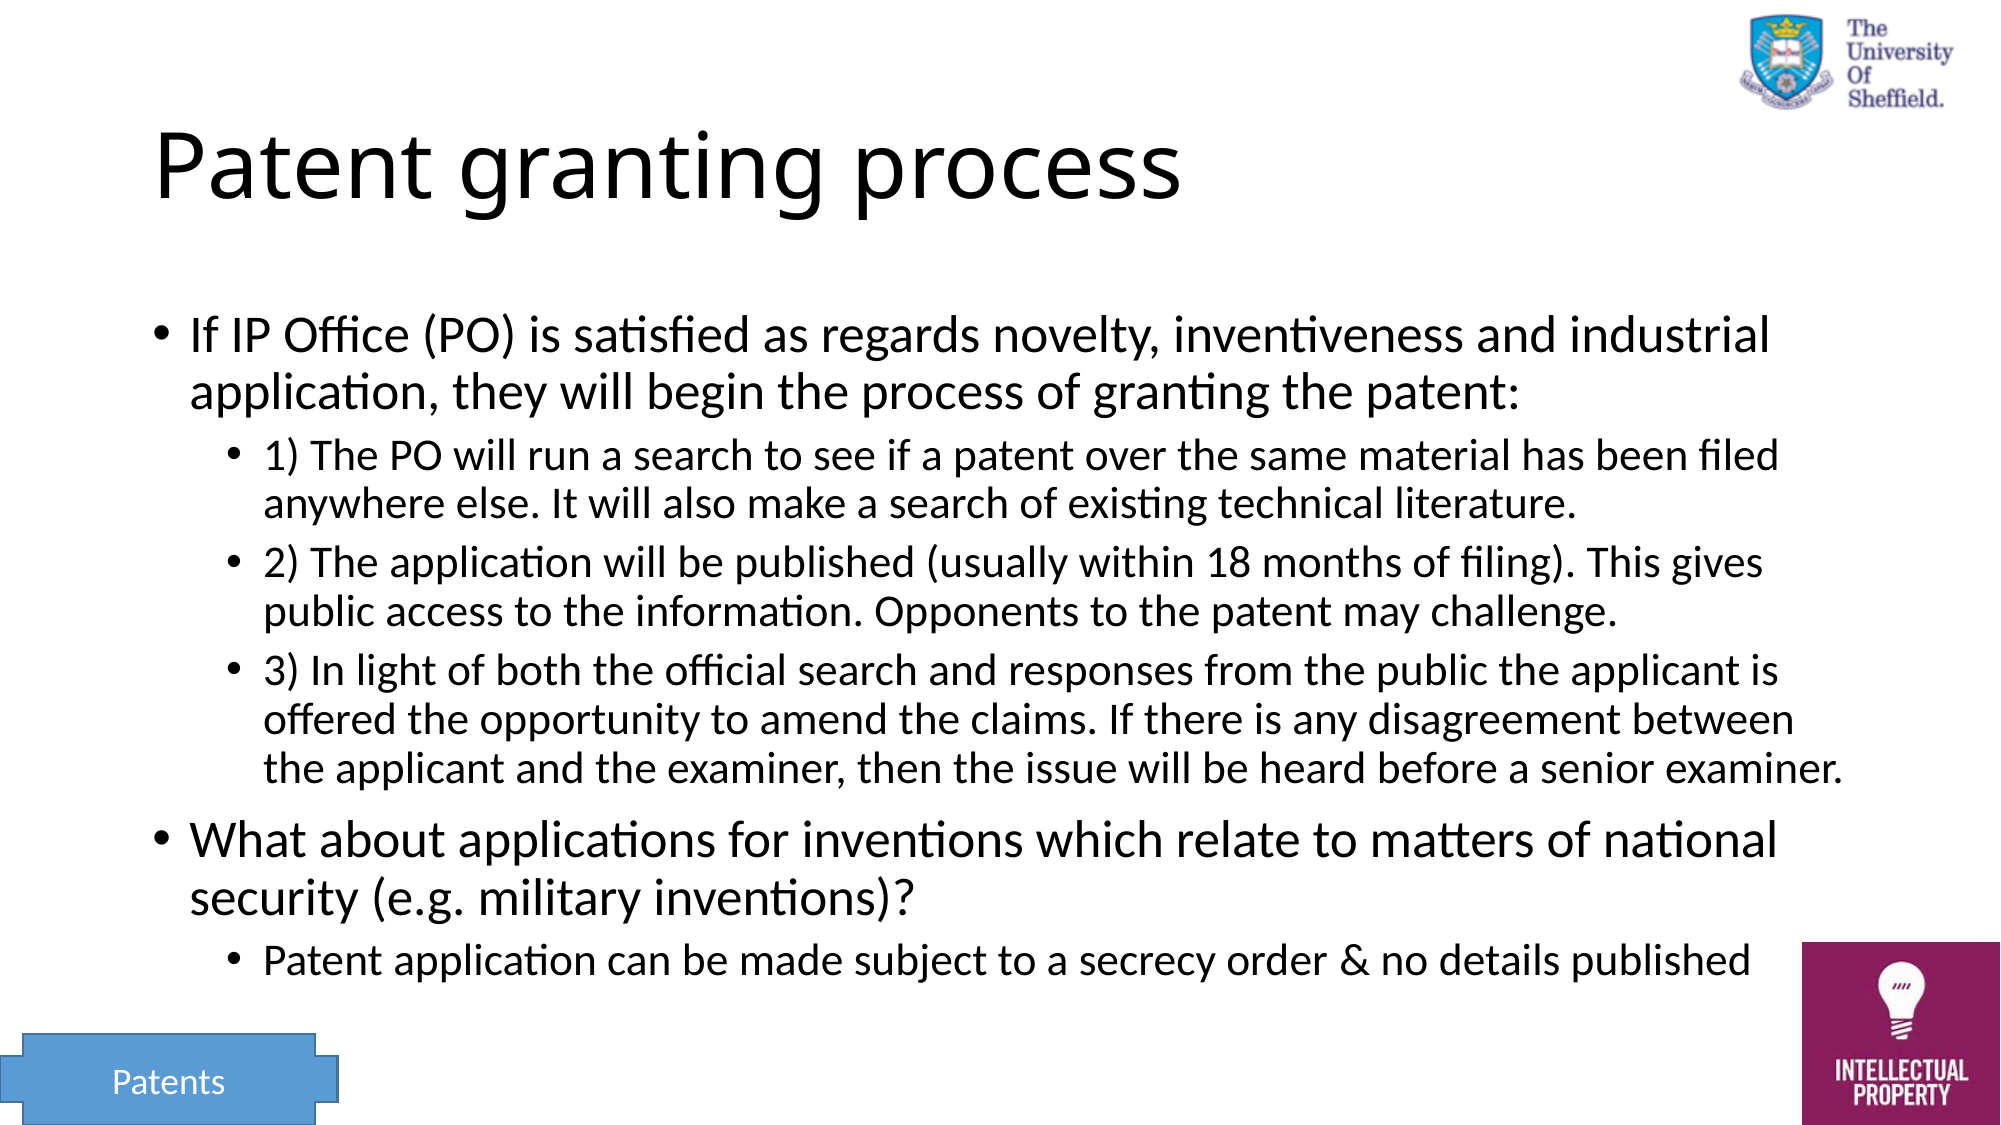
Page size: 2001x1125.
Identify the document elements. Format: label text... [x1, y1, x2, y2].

picture [1705, 0, 2000, 125]
picture [1802, 942, 2000, 1125]
title Patent granting process [137, 59, 1863, 278]
list If IP Office (PO) is satisfied as regards novelty, inventiveness and industrial application, they will begin the process of granting the patent: 1) The PO will run a search to see if a patent over the same material has been filed anywhere else. It will also make a search of existing technical literature. 2) The application will be published (usually within 18 months of filing). This gives public access to the information. Opponents to the patent may challenge. 3) In light of both the official search and responses from the public the applicant is offered the opportunity to amend the claims. If there is any disagreement between the applicant and the examiner, then the issue will be heard before a senior examiner. What about applications for inventions which relate to matters of national security (e.g. military inventions)? Patent application can be made subject to a secrecy order & no details published [137, 299, 1863, 1014]
text_box Patents [0, 1033, 339, 1125]
